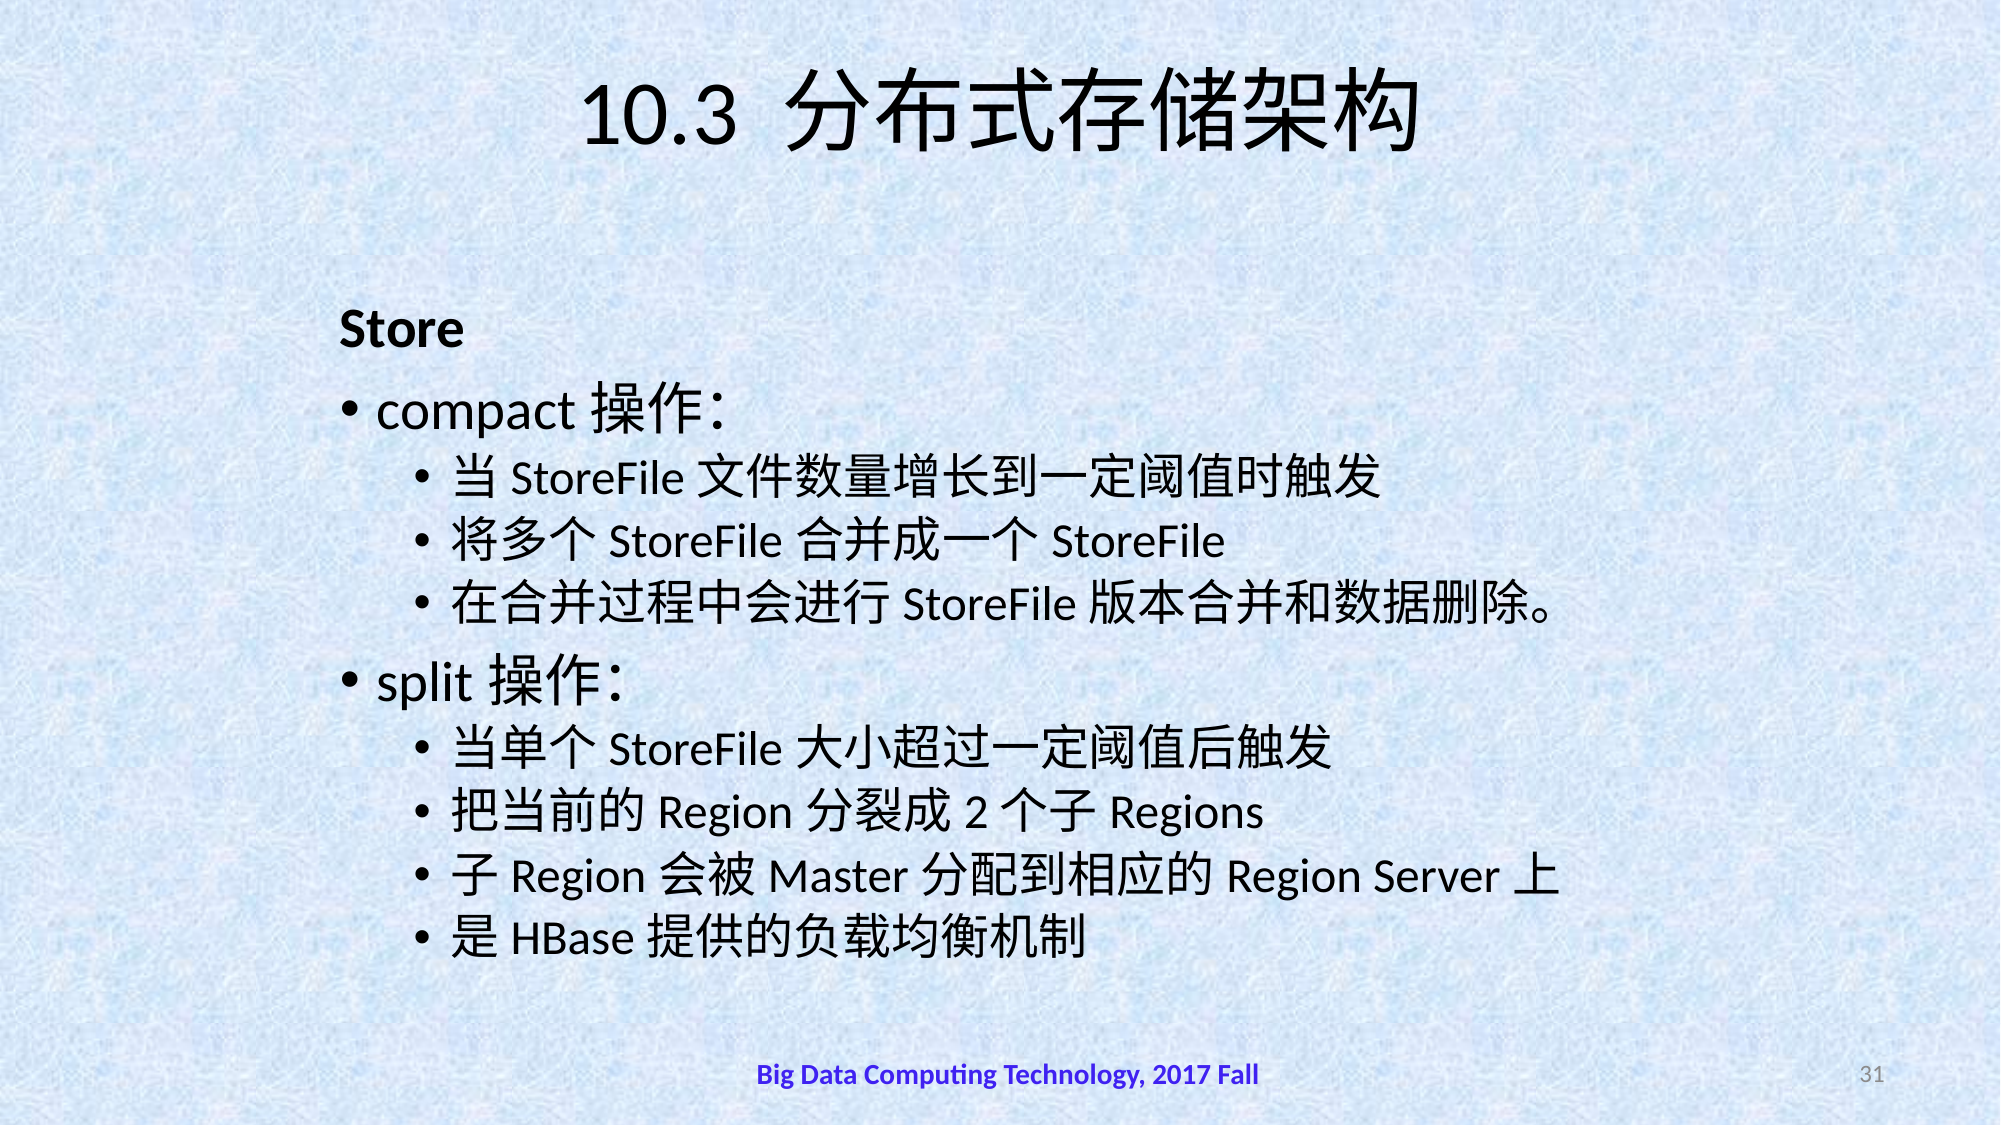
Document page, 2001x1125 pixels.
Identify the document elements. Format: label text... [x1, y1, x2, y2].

text_box Store compact操作： 当StoreFile文件数量增长到一定阈值时触发 将多个StoreFile合并成一个StoreFile 在合并过程中会进行StoreFile版本合并和数据删除。 split操作： 当单个StoreFile大小超过一定阈值后触发 把当前的Region分裂成2个子Regions 子Region会被Master分配到相应的Region Server上 是HBase提供的负载均衡机制 [324, 291, 1638, 975]
footer Big Data Computing Technology, 2017 Fall [633, 1042, 1384, 1103]
title 10.3 分布式存储架构 [99, 45, 1900, 233]
slide_number 31 [1433, 1042, 1900, 1103]
picture [0, 0, 2001, 1125]
